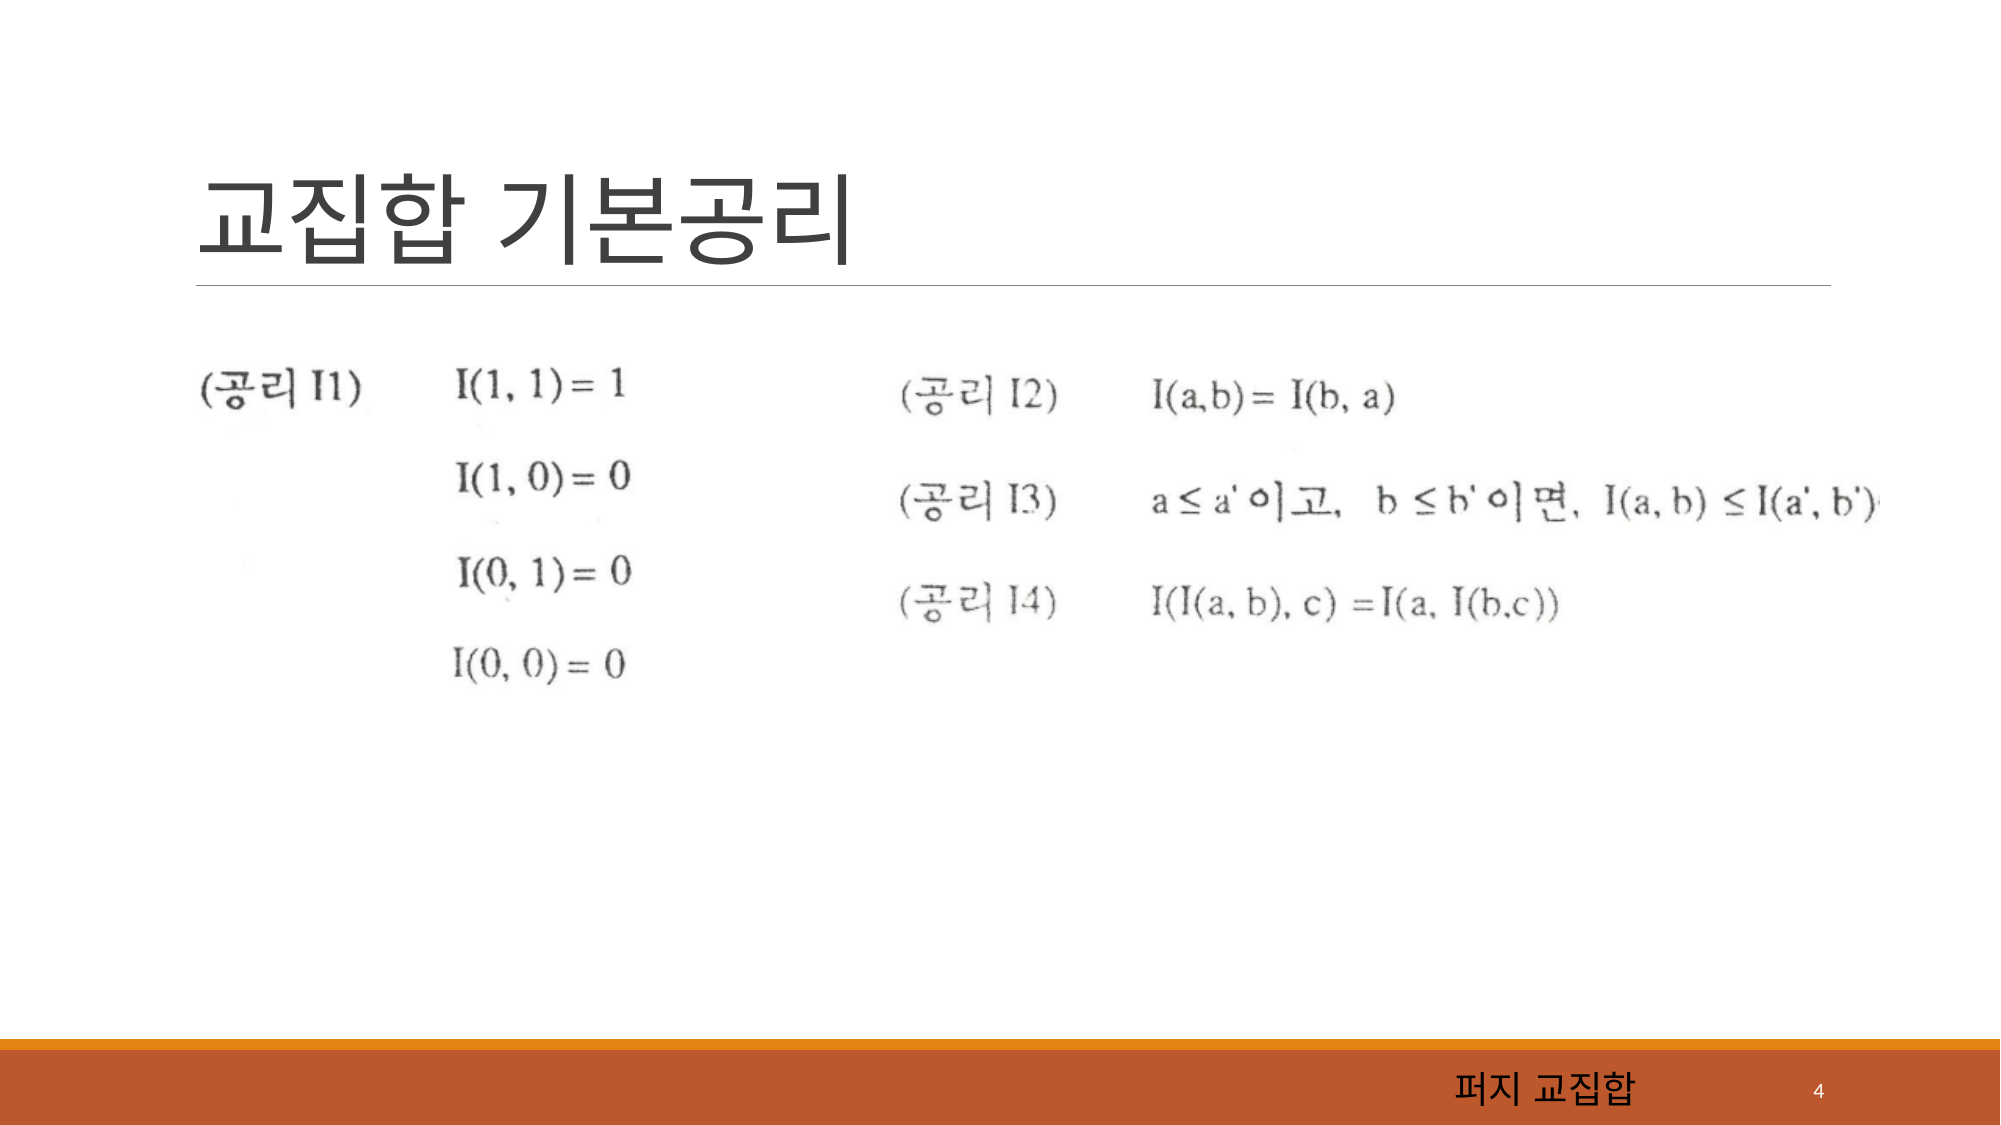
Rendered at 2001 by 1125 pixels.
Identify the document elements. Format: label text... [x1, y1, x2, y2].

picture [889, 471, 1880, 651]
text_box 퍼지 교집합 [1439, 1058, 1736, 1119]
picture [877, 348, 1417, 456]
picture [179, 331, 668, 707]
title 교집합 기본공리 [180, 47, 1830, 285]
slide_number 4 [1624, 1059, 1840, 1120]
